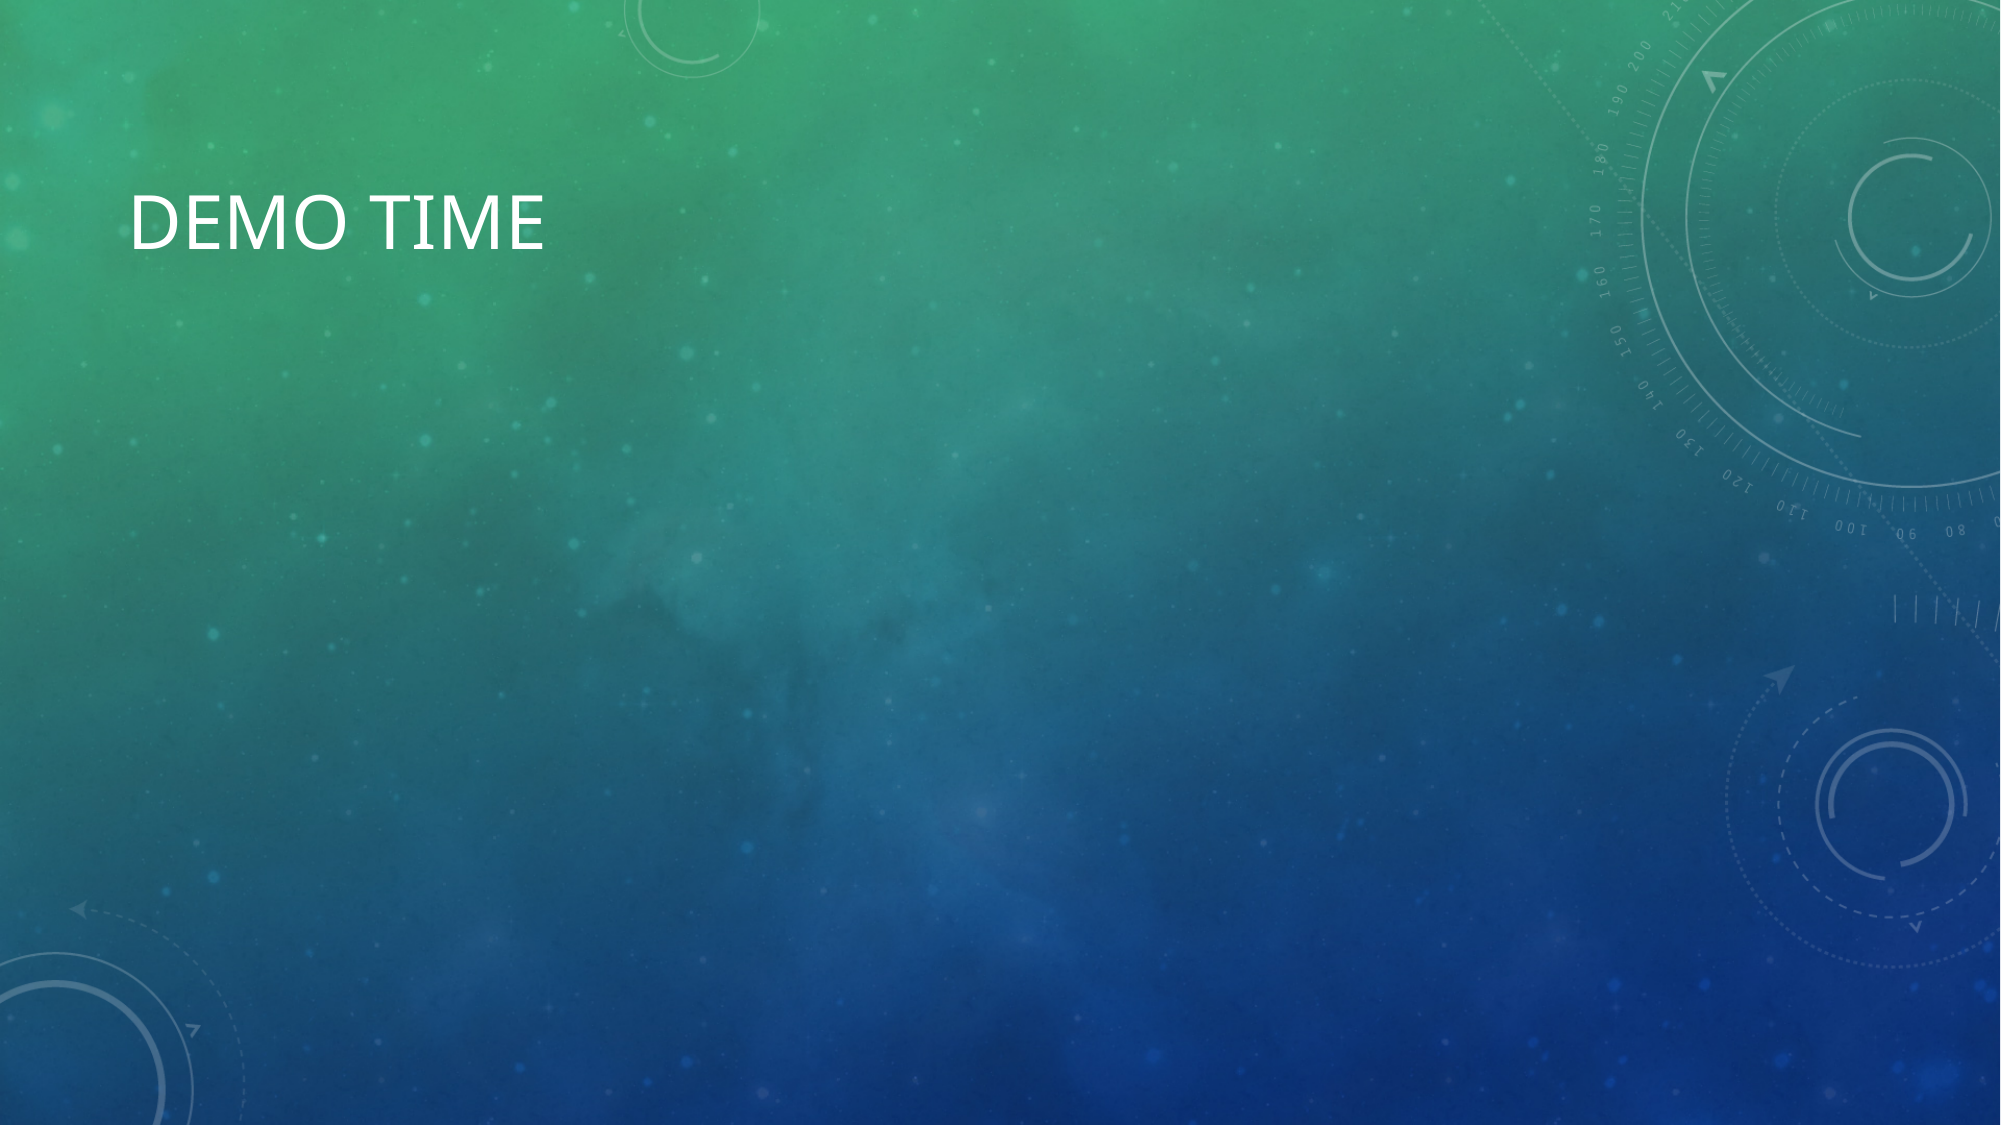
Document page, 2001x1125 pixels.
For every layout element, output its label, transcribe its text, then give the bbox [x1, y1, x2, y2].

picture [0, 0, 2001, 1125]
title DEMO time [112, 99, 1775, 339]
